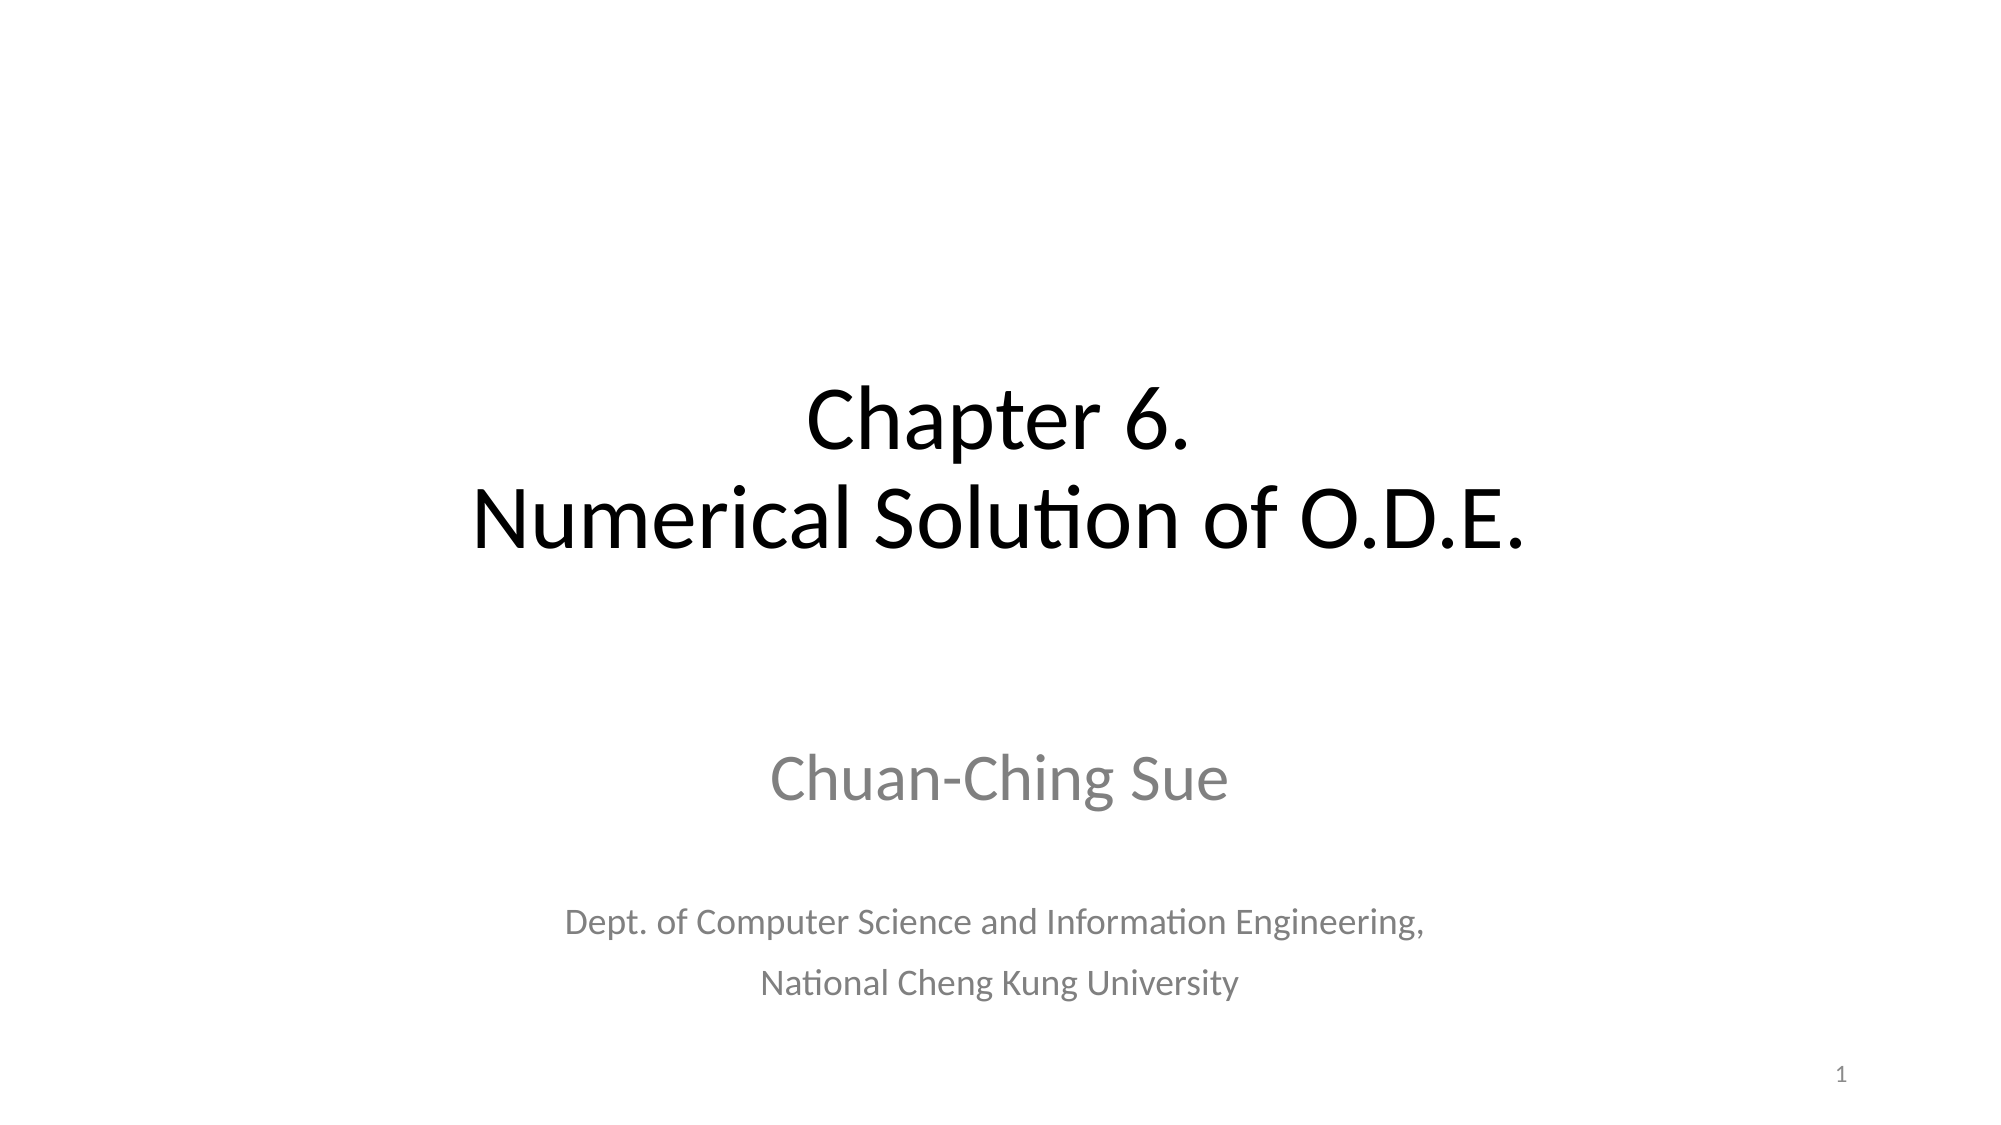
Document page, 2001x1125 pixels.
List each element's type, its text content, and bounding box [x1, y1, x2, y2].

slide_number 1 [1412, 1042, 1863, 1103]
title Chapter 6. Numerical Solution of O.D.E. [249, 184, 1750, 576]
subtitle Chuan-Ching Sue Dept. of Computer Science and Information Engineering, National Cheng Kung University [474, 735, 1525, 1031]
